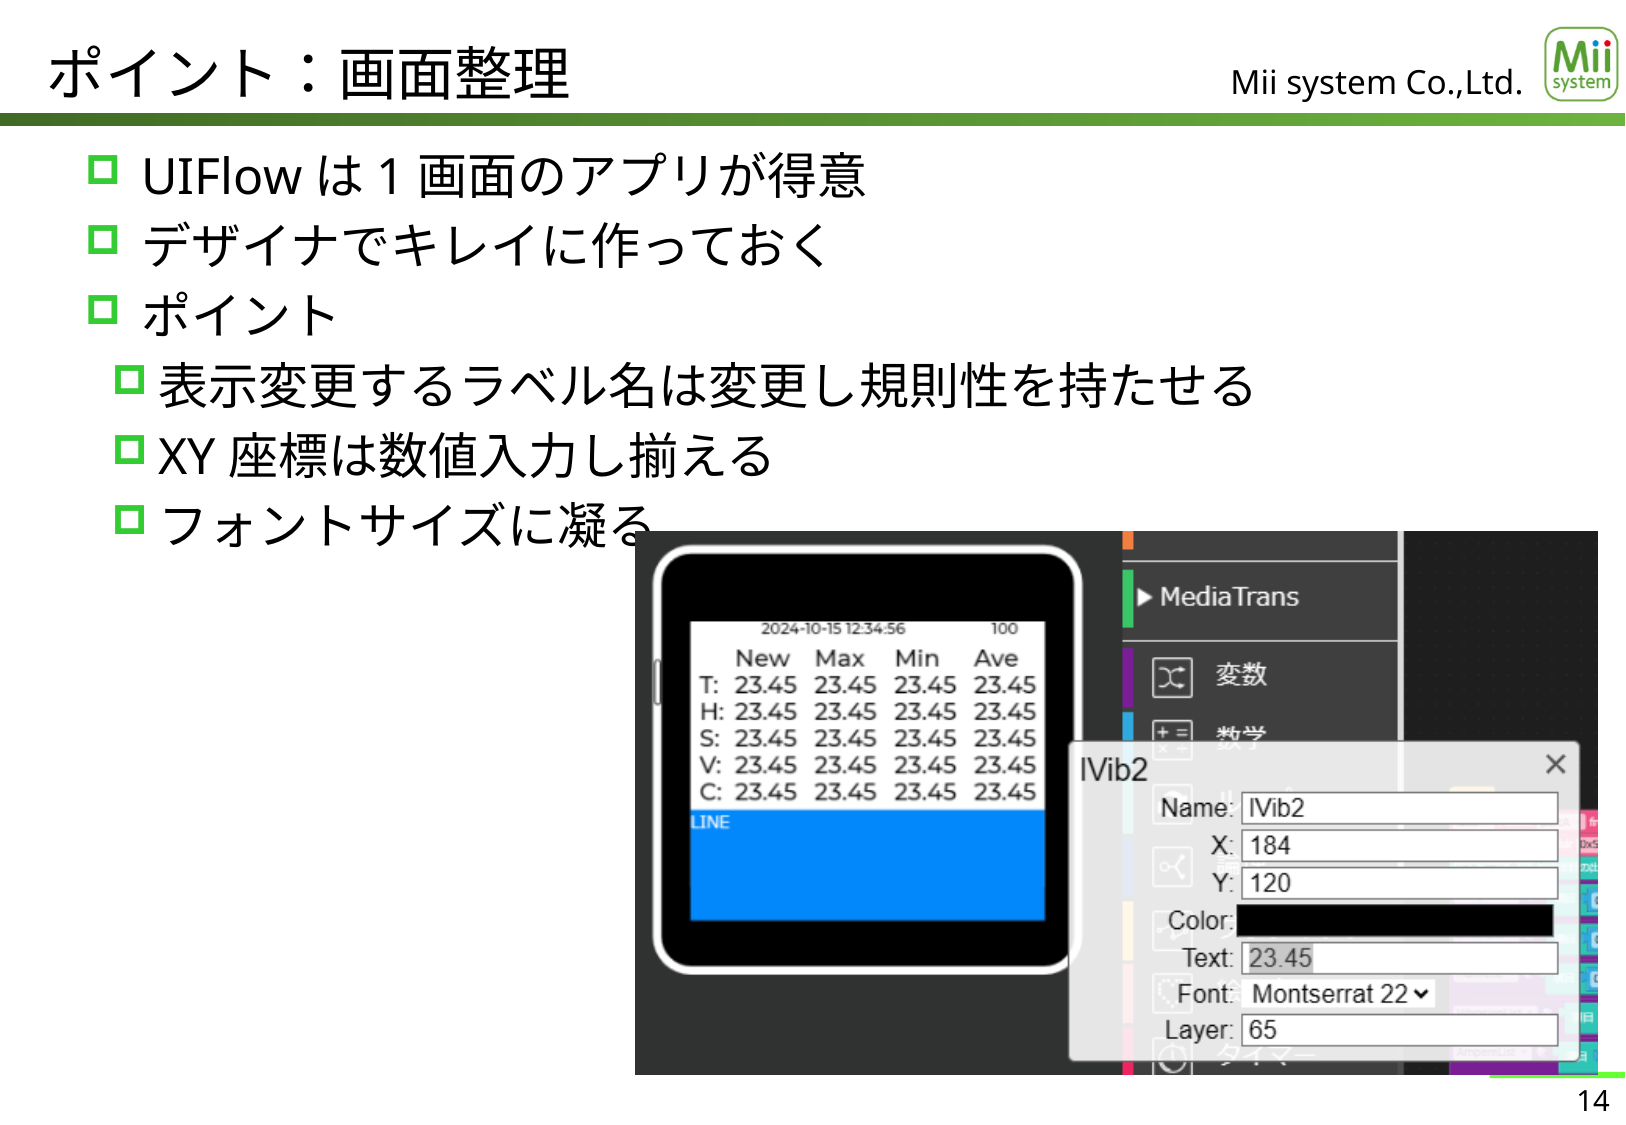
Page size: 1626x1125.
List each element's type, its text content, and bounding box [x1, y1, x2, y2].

picture [635, 530, 1599, 1076]
title ポイント：画面整理 [31, 31, 1159, 114]
list UIFlowは1画面のアプリが得意 デザイナでキレイに作っておく ポイント 表示変更するラベル名は変更し規則性を持たせる XY座標は数値入力し揃える フォントサイズに凝る [70, 137, 1581, 1000]
slide_number 14 [1497, 1074, 1625, 1118]
picture [1543, 26, 1619, 102]
